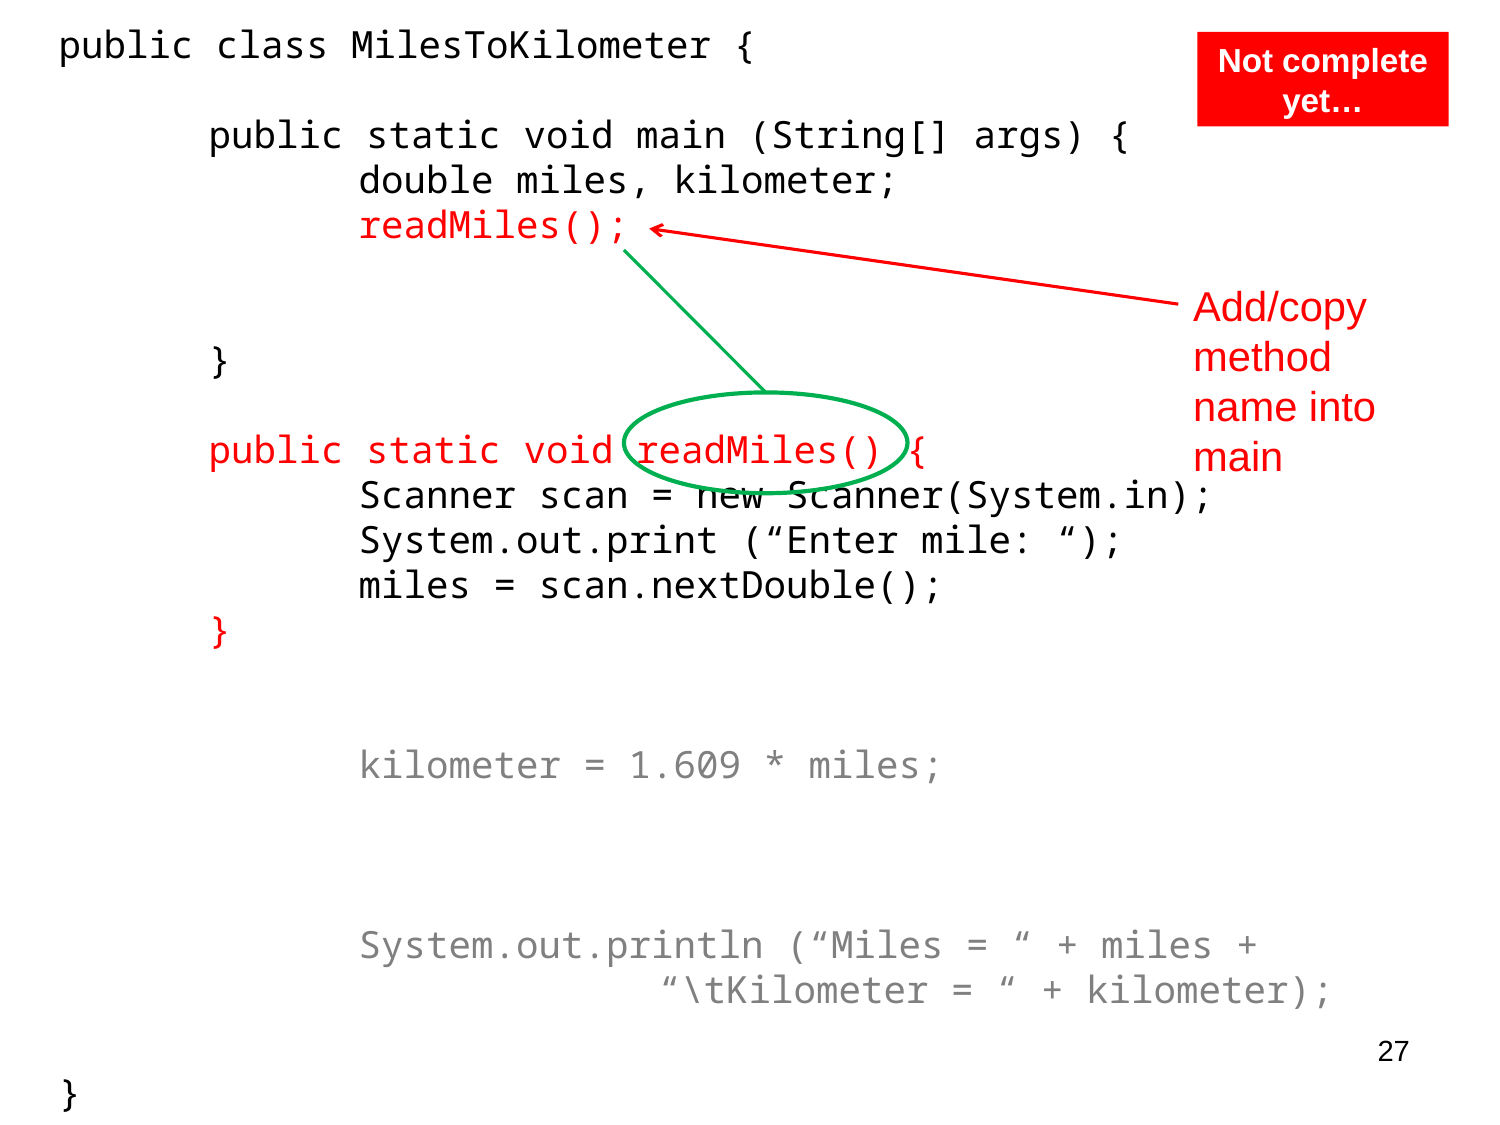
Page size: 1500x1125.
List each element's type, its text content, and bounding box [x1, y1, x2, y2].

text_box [623, 249, 766, 393]
text_box [621, 415, 909, 496]
text_box public class MilesToKilometer { public static void main (String[] args) { double miles, kilometer; readMiles(); } public static void readMiles() { Scanner scan = new Scanner(System.in); System.out.print (“Enter mile: “); miles = scan.nextDouble(); } kilometer = 1.609 * miles; System.out.println (“Miles = “ + miles + “\tKilometer = “ + kilometer); } [43, 13, 1449, 1124]
slide_number 27 [1074, 1024, 1426, 1103]
text_box Not complete yet… [1197, 31, 1449, 127]
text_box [648, 228, 1464, 440]
